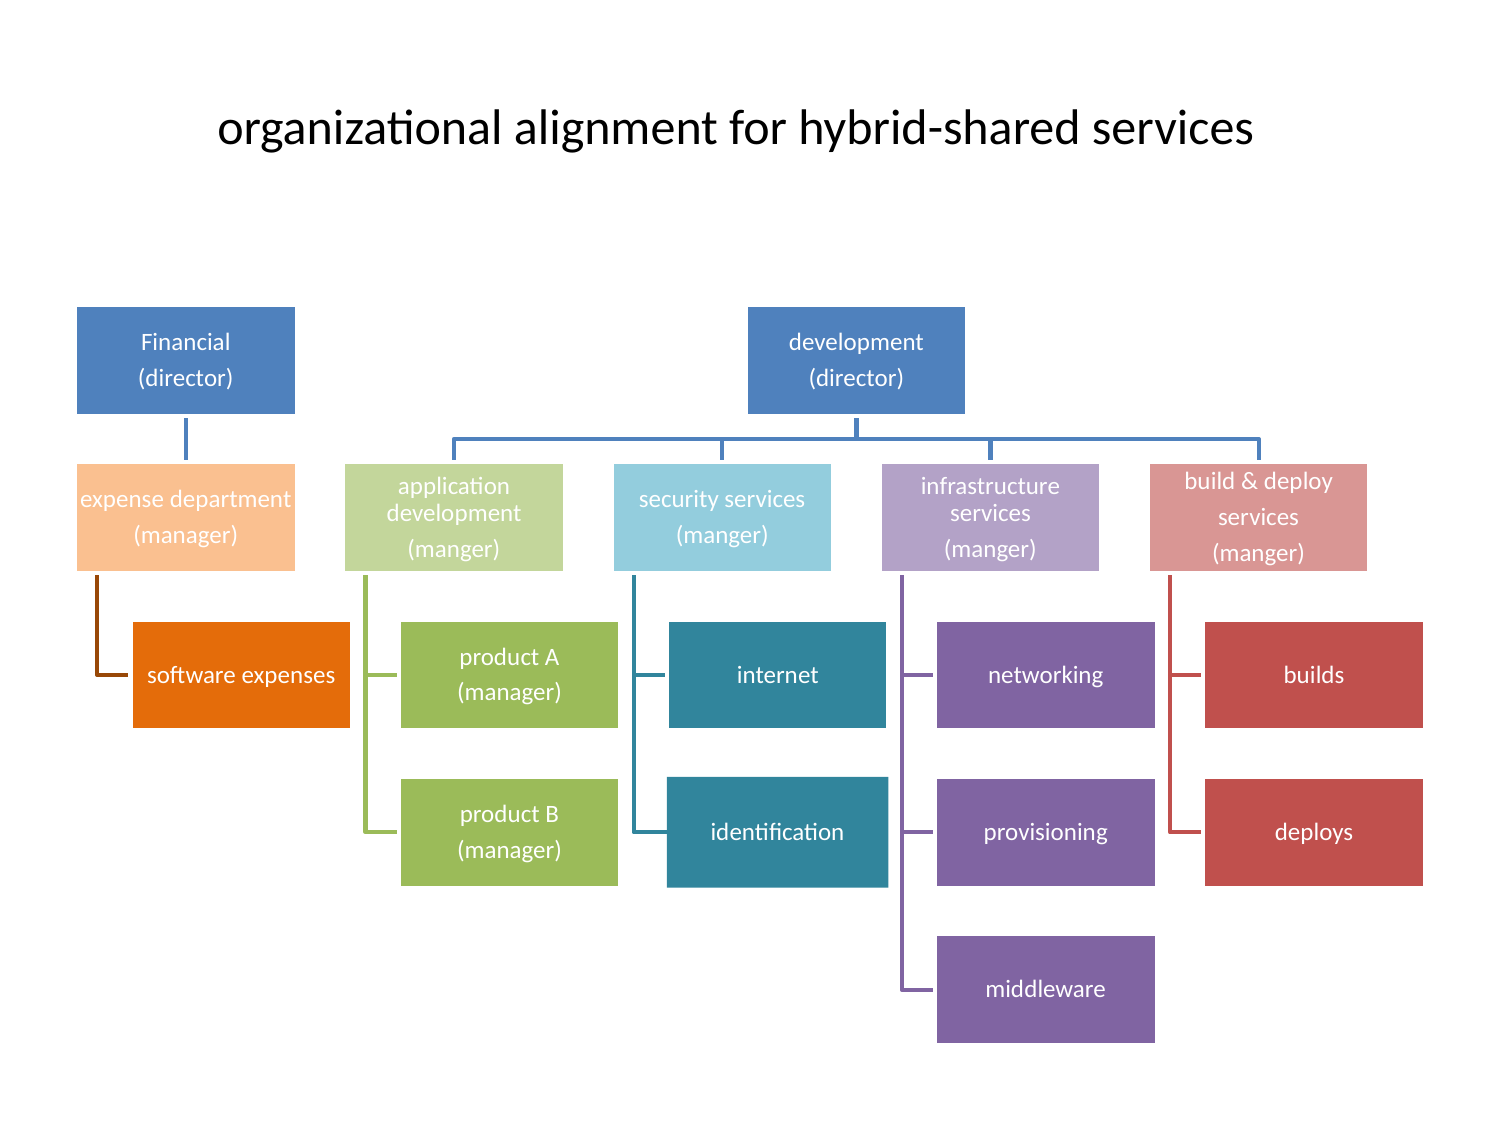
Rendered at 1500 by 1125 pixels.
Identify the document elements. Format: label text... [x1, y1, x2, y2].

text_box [74, 199, 1426, 1125]
text_box organizational alignment for hybrid-shared services [62, 87, 1410, 162]
